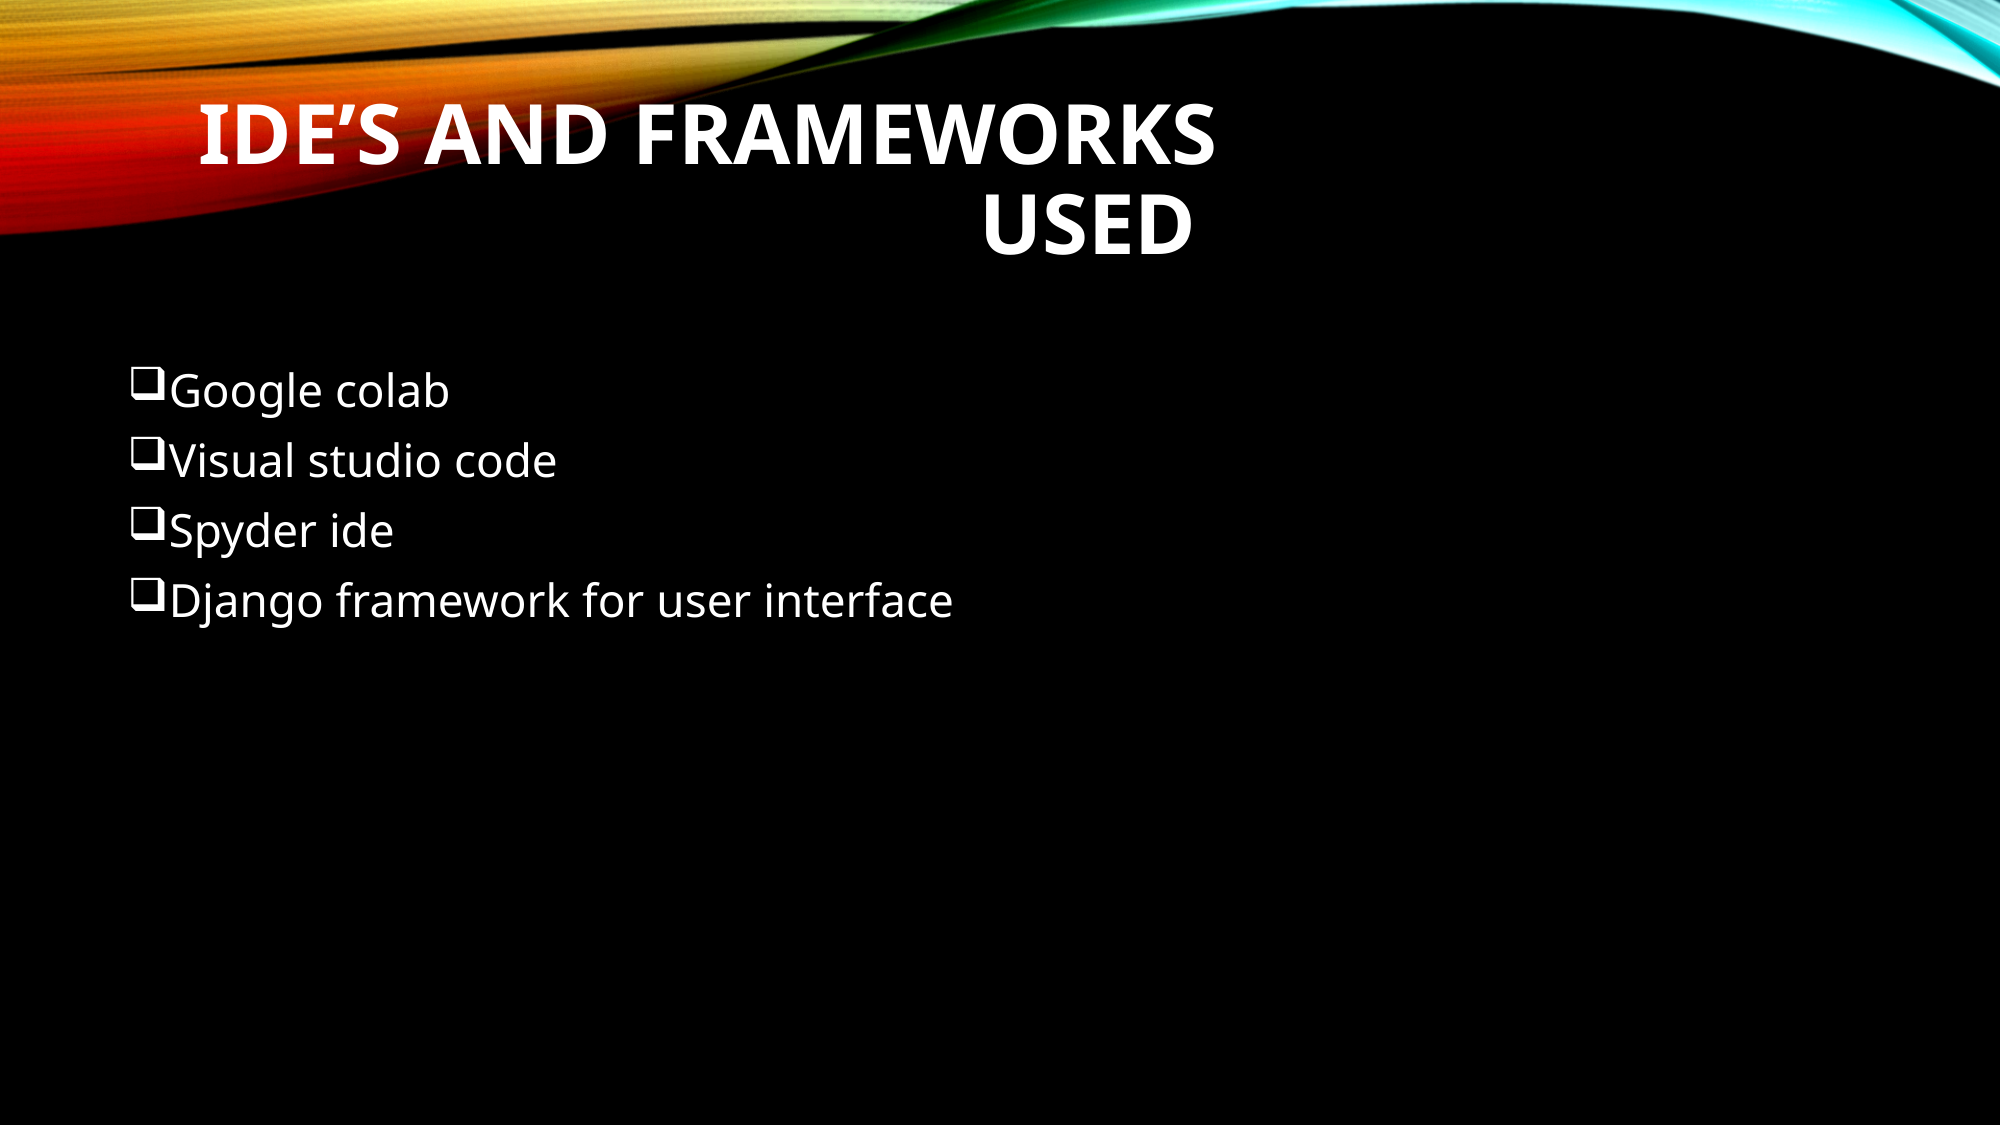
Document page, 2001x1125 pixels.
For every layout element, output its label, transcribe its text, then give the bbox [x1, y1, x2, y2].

list Google colab Visual studio code Spyder ide Django framework for user interface [112, 360, 1888, 1021]
title Ide’s and frameworks used [42, 76, 1234, 289]
picture [0, 0, 2000, 237]
